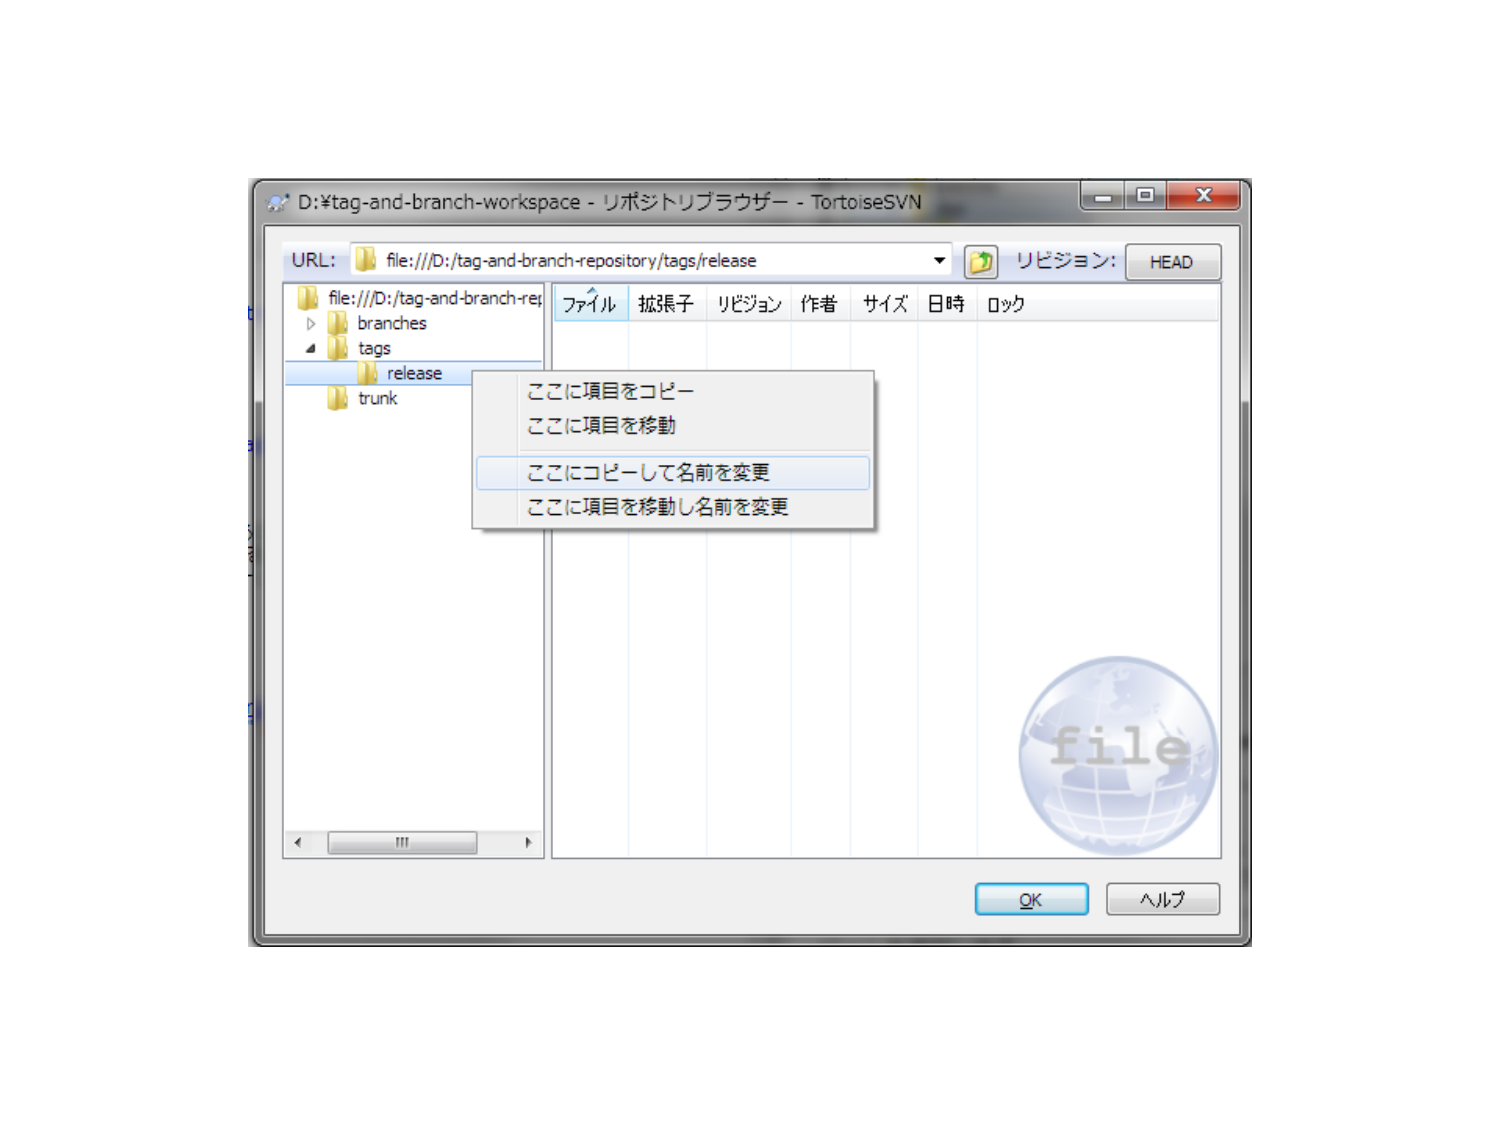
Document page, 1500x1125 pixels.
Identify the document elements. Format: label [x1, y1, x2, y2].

picture [248, 178, 1252, 947]
